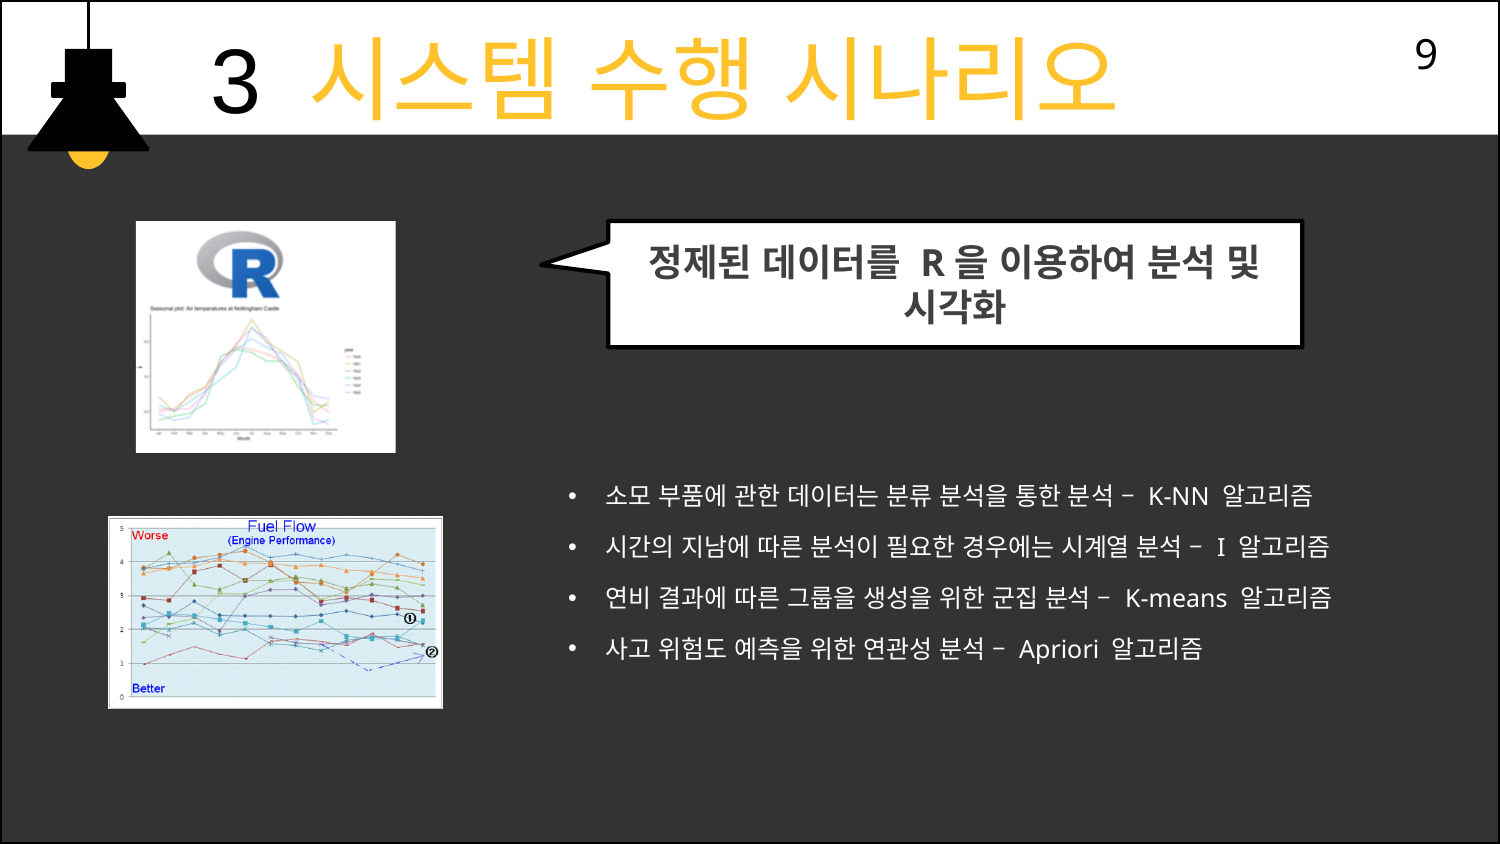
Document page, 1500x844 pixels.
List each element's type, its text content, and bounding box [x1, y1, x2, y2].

text_box [0, 0, 1500, 844]
text_box 3 시스템 수행 시나리오 [195, 14, 1136, 140]
text_box 소모 부품에 관한 데이터는 분류 분석을 통한 분석 – K-NN 알고리즘 시간의 지남에 따른 분석이 필요한 경우에는 시계열 분석 – I 알고리즘 연비 결과에 따른 그룹을 생성을 위한 군집 분석 – K-means 알고리즘 사고 위험도 예측을 위한 연관성 분석 – Apriori 알고리즘 [553, 473, 1452, 717]
text_box 정제된 데이터를 R을 이용하여 분석 및 시각화 [538, 218, 1305, 350]
text_box 9 [1399, 20, 1500, 85]
picture [135, 220, 396, 454]
picture [108, 516, 444, 709]
